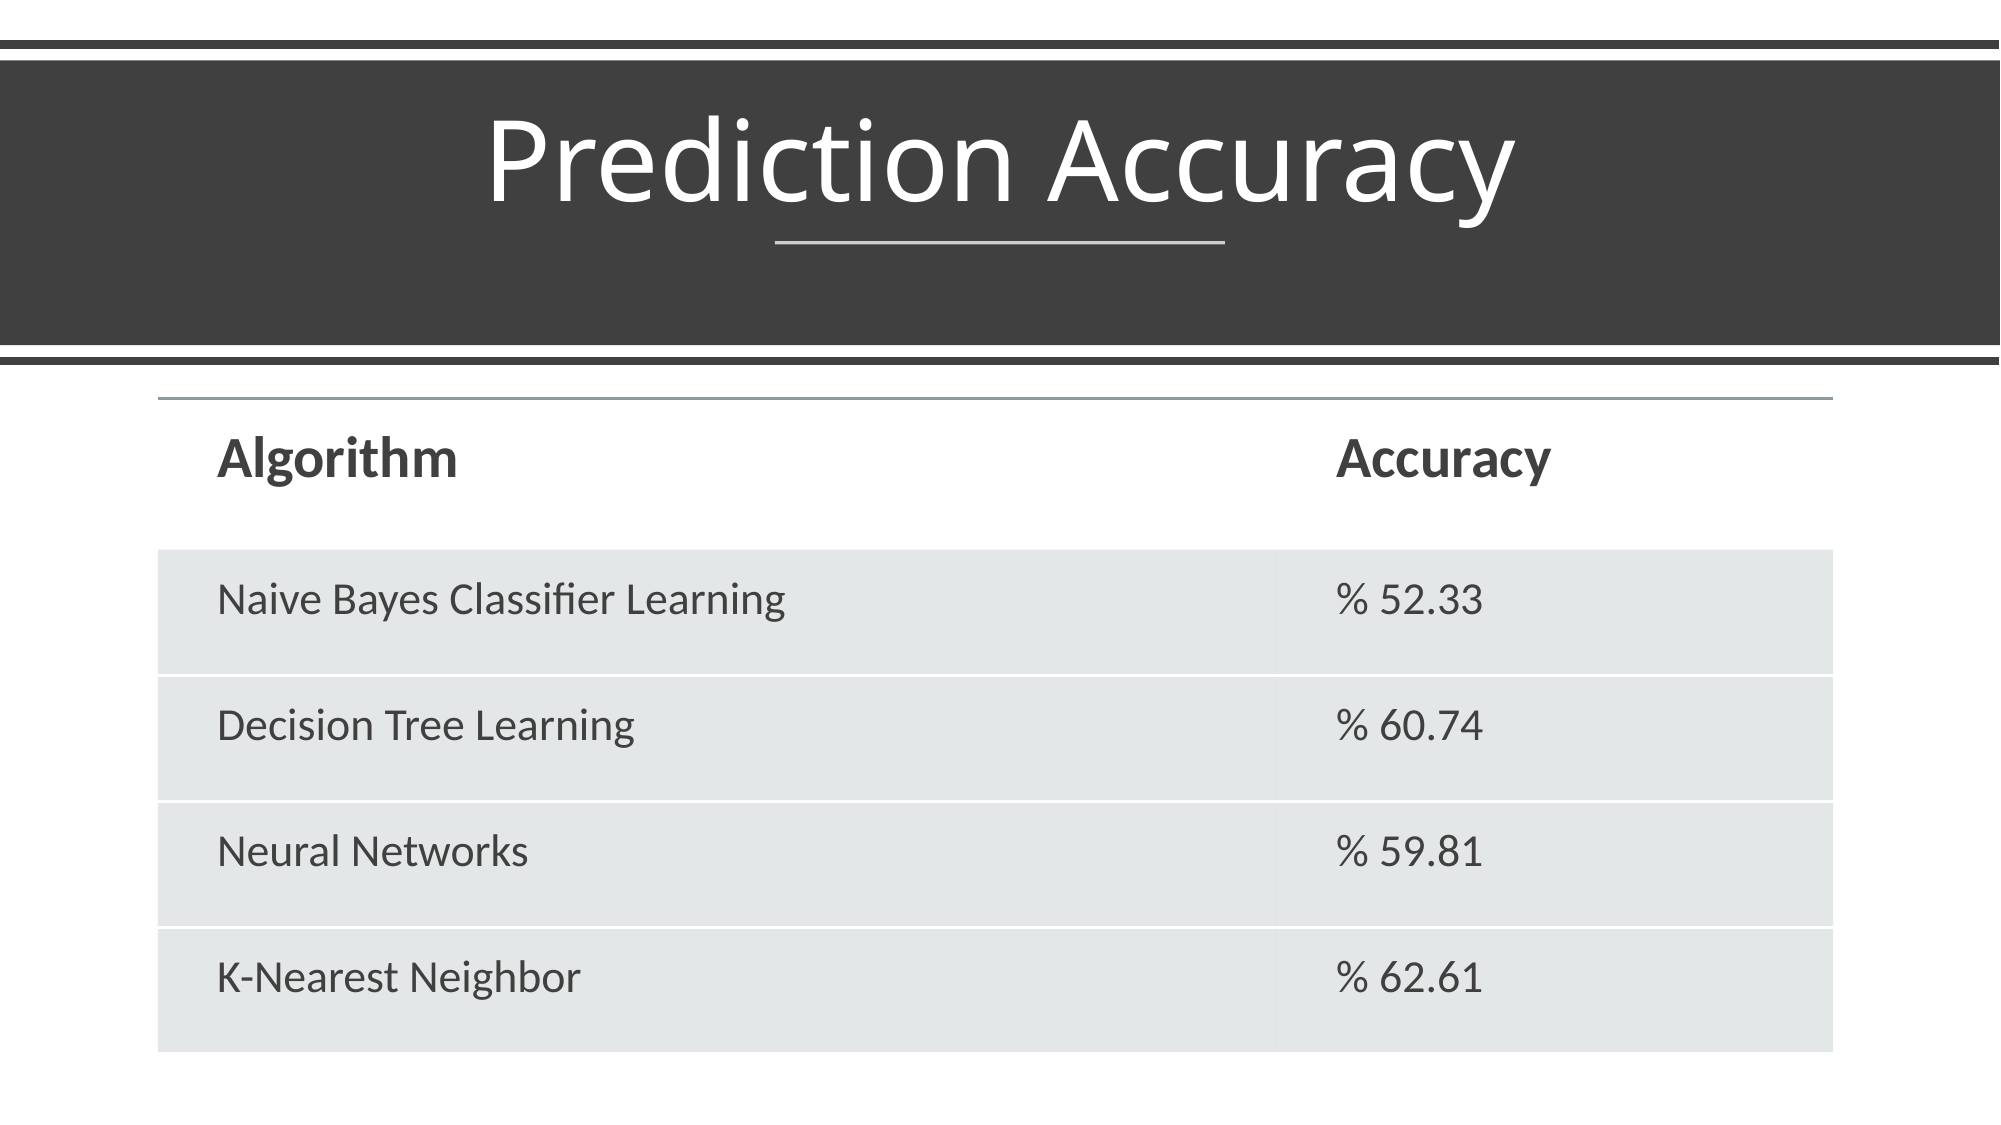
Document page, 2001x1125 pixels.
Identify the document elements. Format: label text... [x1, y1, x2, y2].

table_cell % 59.81 [1277, 803, 1833, 926]
table_cell % 62.61 [1277, 929, 1833, 1052]
table_cell Naive Bayes Classifier Learning [158, 550, 1277, 674]
table_cell % 60.74 [1277, 677, 1833, 800]
text_box [0, 59, 2000, 346]
table_cell % 52.33 [1277, 550, 1833, 674]
table_cell Decision Tree Learning [158, 677, 1277, 800]
title Prediction Accuracy [86, 80, 1914, 233]
table_cell K-Nearest Neighbor [158, 929, 1277, 1052]
table_header Algorithm [158, 400, 1277, 550]
table_cell Neural Networks [158, 803, 1277, 926]
table_header Accuracy [1277, 400, 1833, 550]
